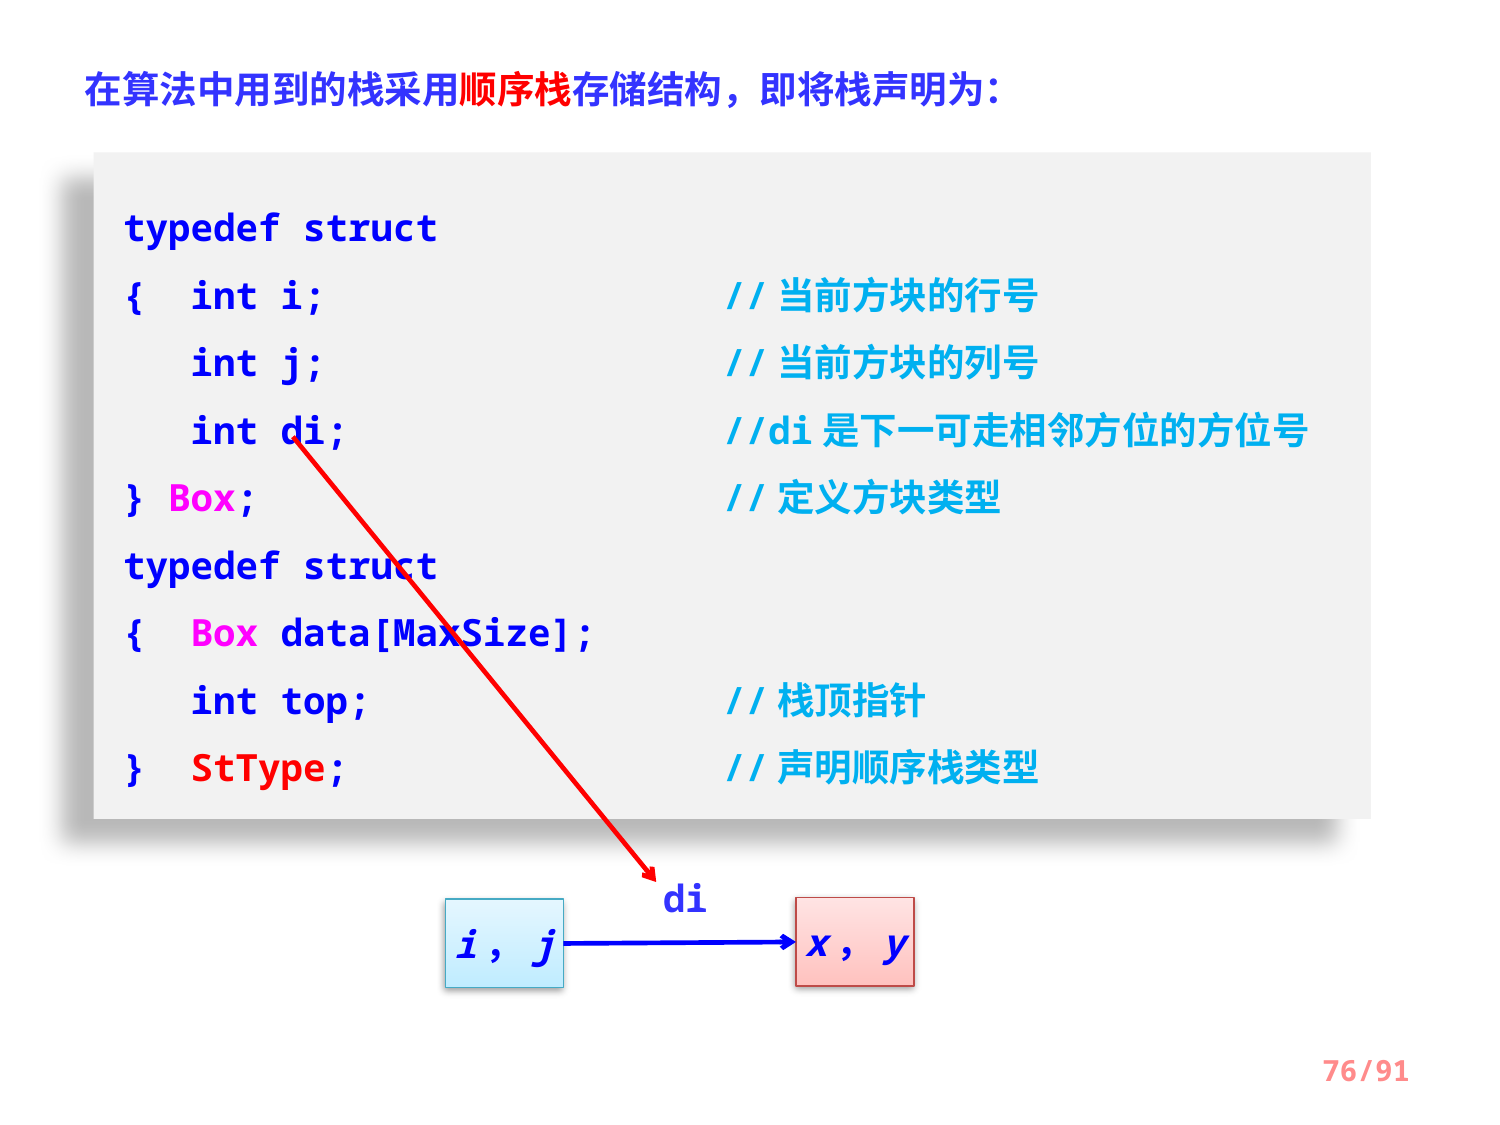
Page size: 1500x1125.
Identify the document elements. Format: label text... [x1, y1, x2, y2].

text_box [292, 436, 915, 988]
text_box 在算法中用到的栈采用顺序栈存储结构，即将栈声明为： [70, 58, 1055, 119]
slide_number 76/91 [1074, 1042, 1425, 1103]
text_box typedef struct { int i; //当前方块的行号 int j; //当前方块的列号 int di; //di是下一可走相邻方位的方位号 } Box; //定义方块类型 typedef struct { Box data[MaxSize]; int top; //栈顶指针 } StType; //声明顺序栈类型 [93, 152, 1372, 820]
